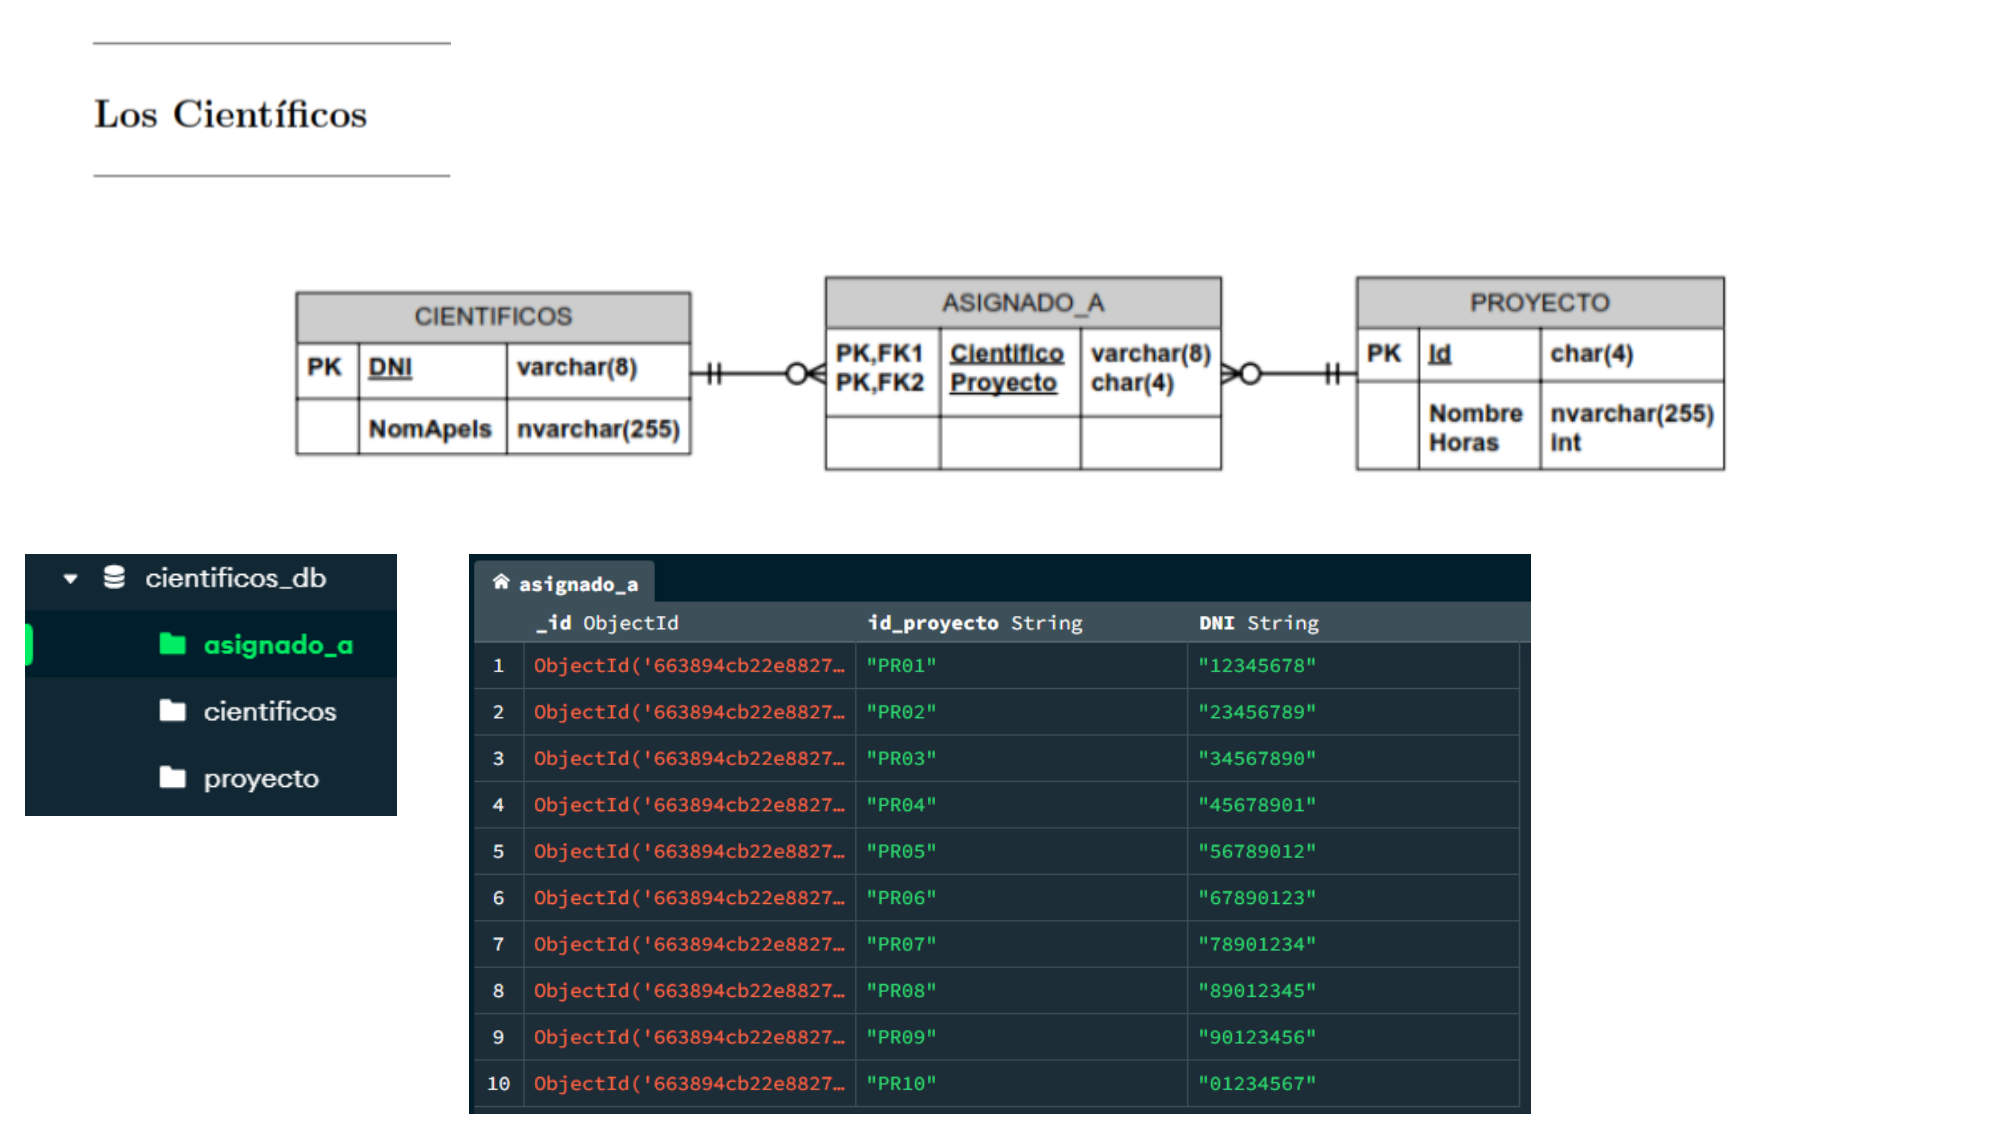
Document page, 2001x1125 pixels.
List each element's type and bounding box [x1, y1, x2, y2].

picture [469, 553, 1531, 1114]
picture [62, 18, 452, 184]
picture [282, 195, 1747, 498]
picture [24, 553, 397, 816]
